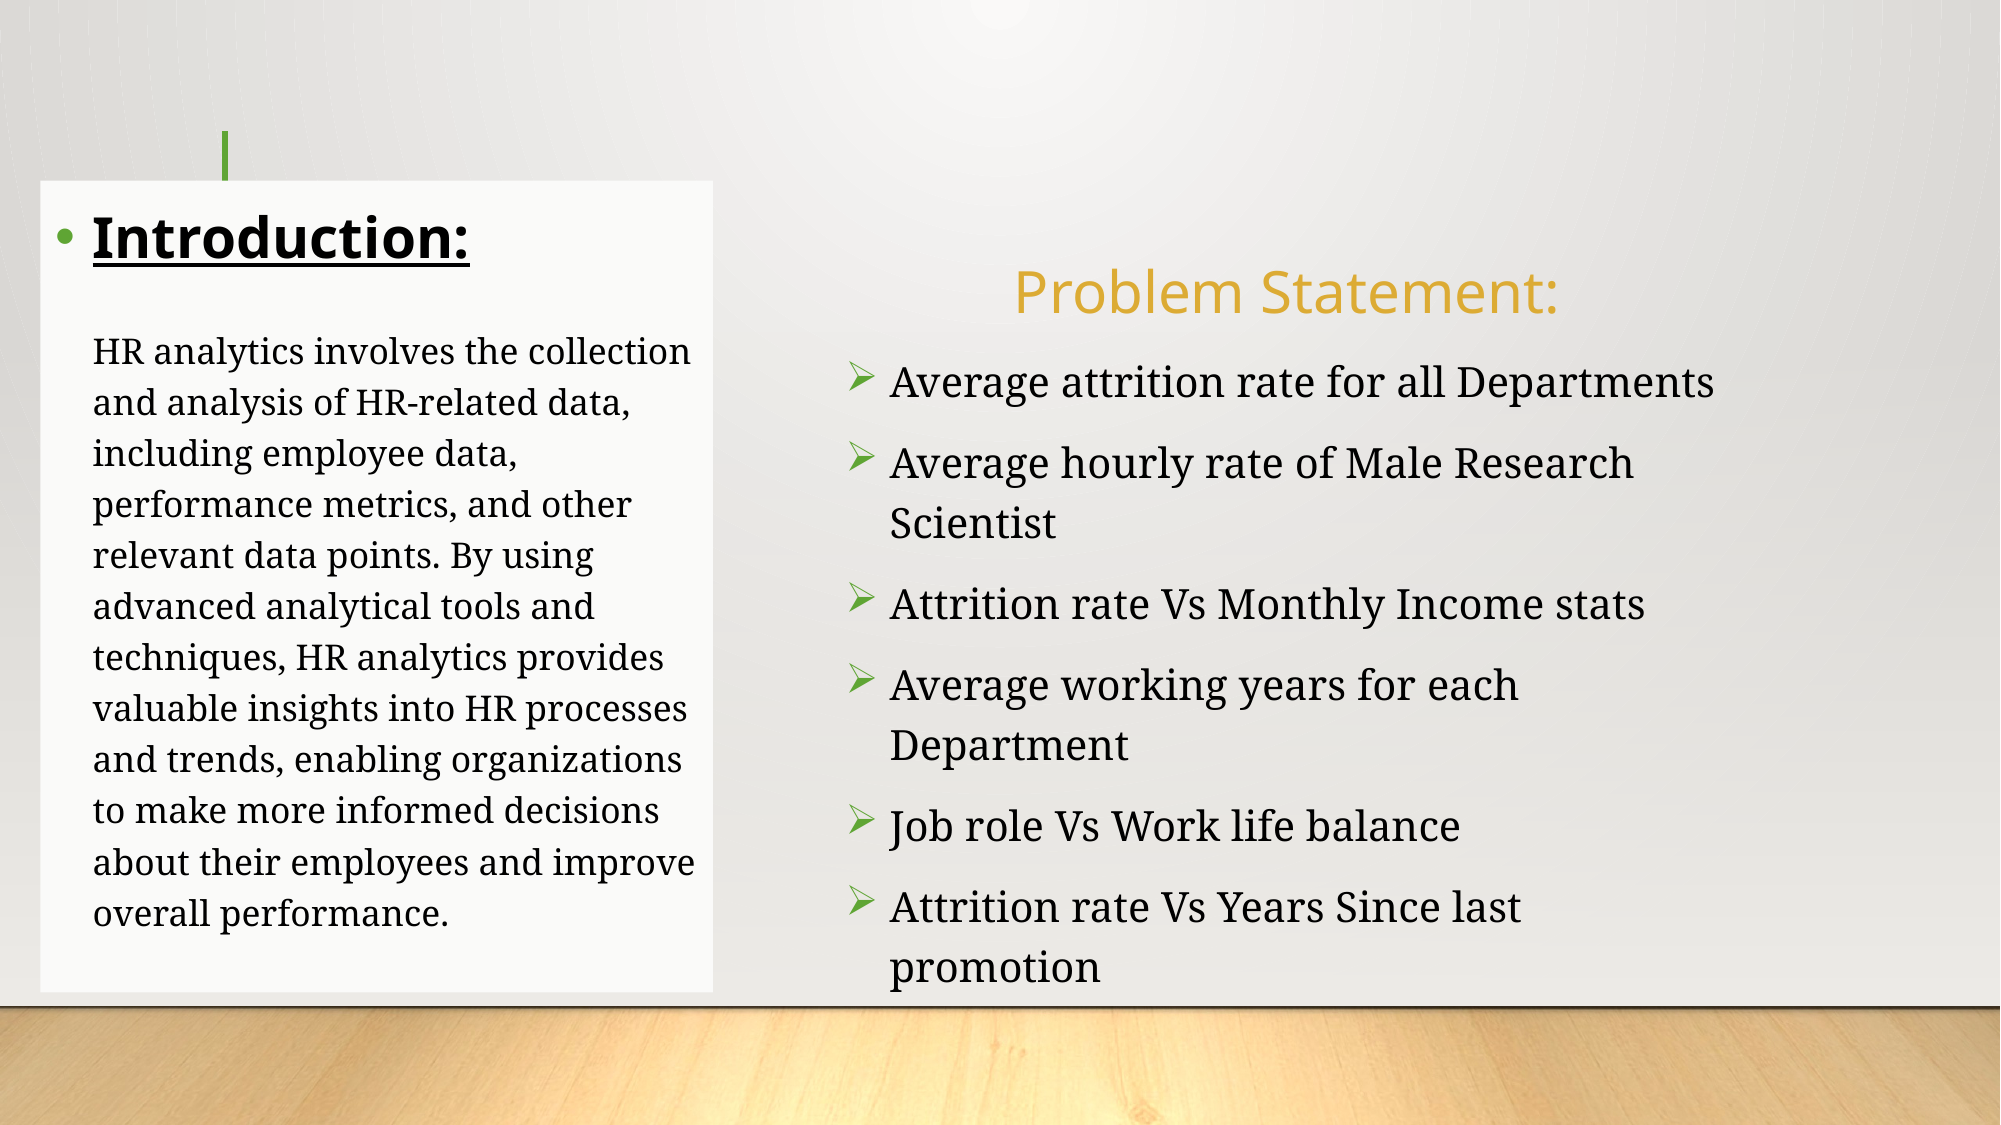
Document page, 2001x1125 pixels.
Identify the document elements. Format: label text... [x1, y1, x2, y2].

list Introduction: HR analytics involves the collection and analysis of HR-related data, including employee data, performance metrics, and other relevant data points. By using advanced analytical tools and techniques, HR analytics provides valuable insights into HR processes and trends, enabling organizations to make more informed decisions about their employees and improve overall performance. [40, 180, 713, 993]
list Problem Statement: Average attrition rate for all Departments Average hourly rate of Male Research Scientist Attrition rate Vs Monthly Income stats Average working years for each Department Job role Vs Work life balance Attrition rate Vs Years Since last promotion [830, 233, 1744, 1011]
picture [0, 1006, 2000, 1125]
